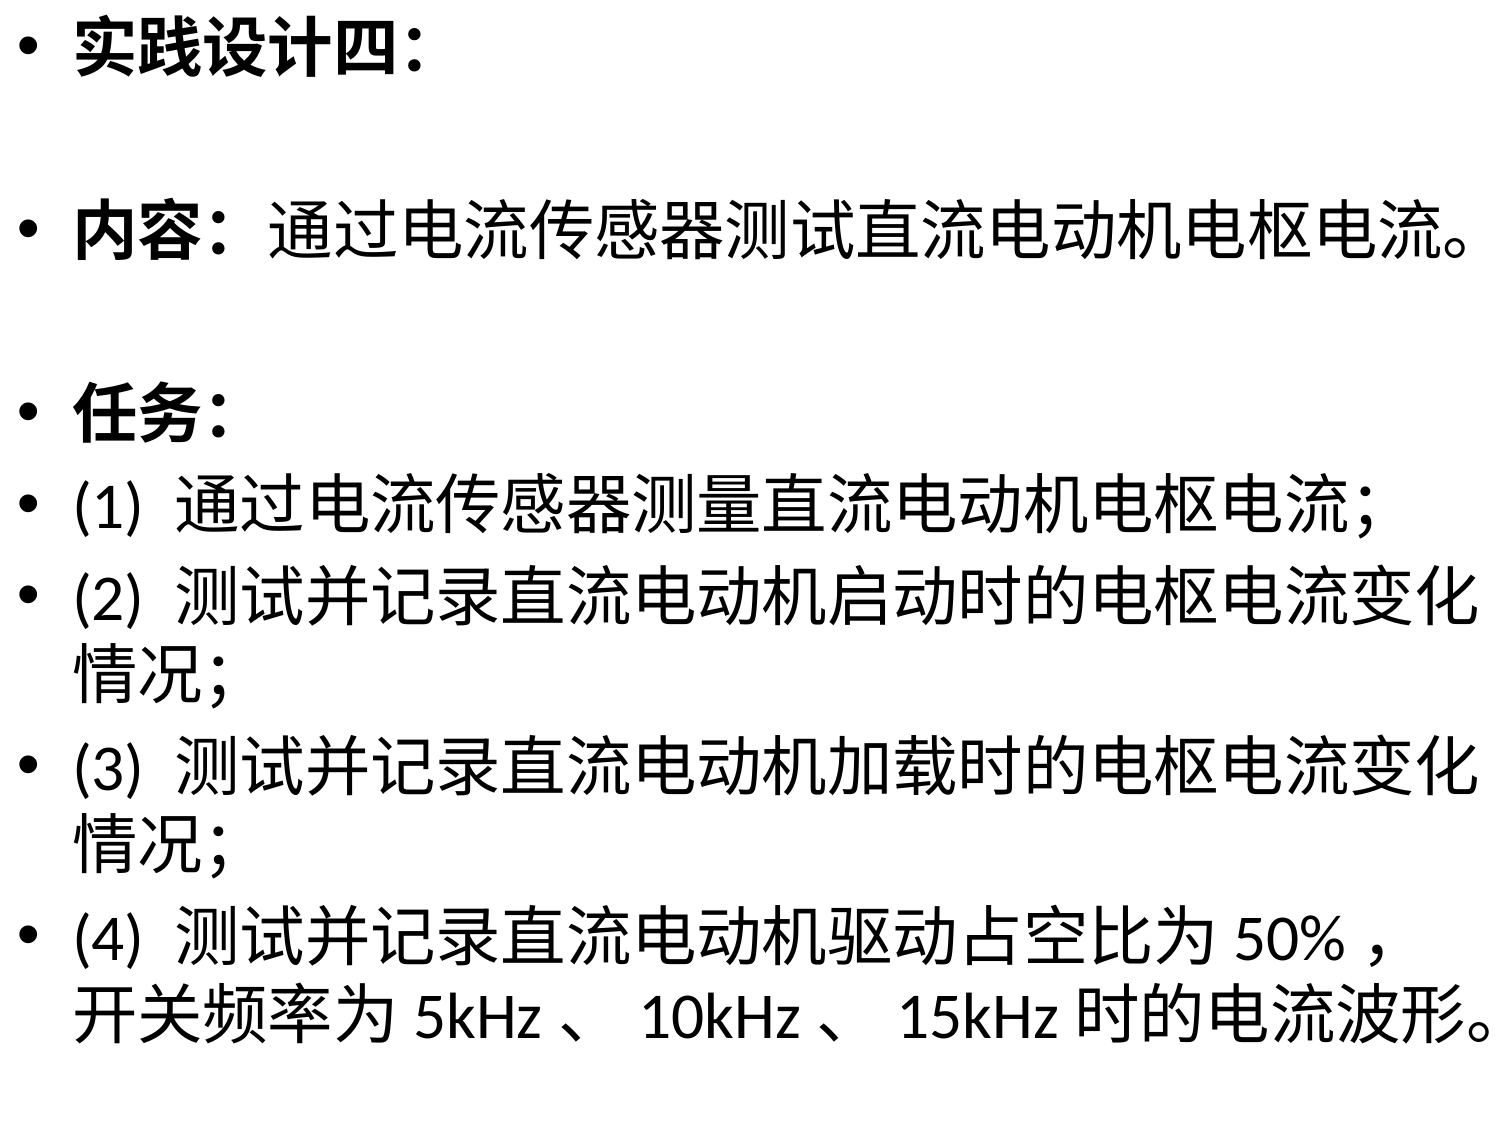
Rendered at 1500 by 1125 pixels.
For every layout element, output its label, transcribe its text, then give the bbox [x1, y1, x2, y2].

list 实践设计四： 内容：通过电流传感器测试直流电动机电枢电流。 任务： (1) 通过电流传感器测量直流电动机电枢电流； (2) 测试并记录直流电动机启动时的电枢电流变化情况； (3) 测试并记录直流电动机加载时的电枢电流变化情况； (4) 测试并记录直流电动机驱动占空比为50%，开关频率为5kHz、10kHz、15kHz时的电流波形。 [1, 0, 1500, 1125]
